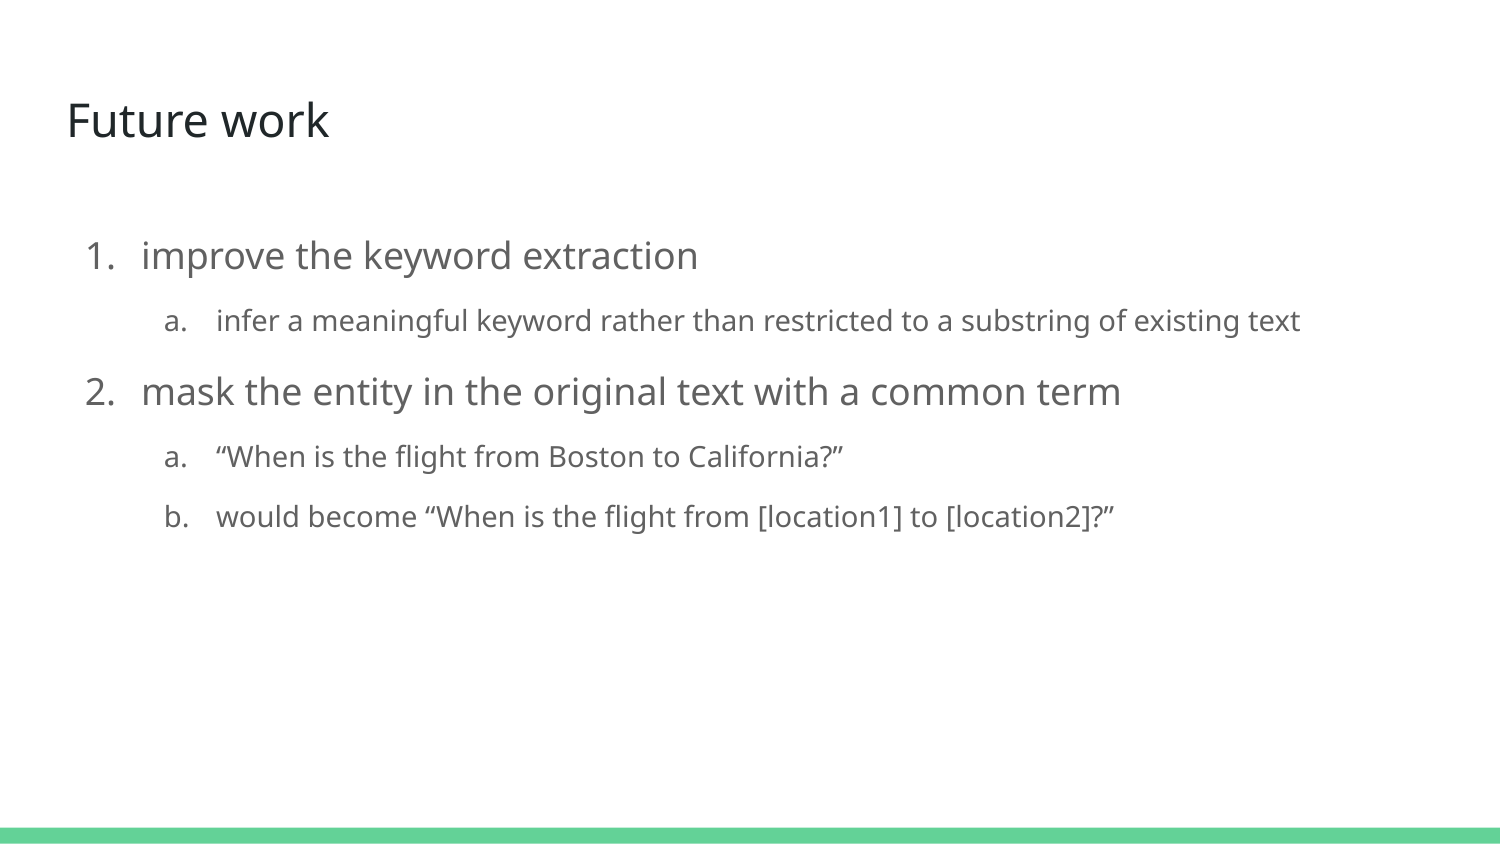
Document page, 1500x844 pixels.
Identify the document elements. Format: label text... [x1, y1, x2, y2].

list improve the keyword extraction infer a meaningful keyword rather than restricted to a substring of existing text mask the entity in the original text with a common term “When is the flight from Boston to California?” would become “When is the flight from [location1] to [location2]?” [51, 189, 1449, 750]
title Future work [51, 72, 1449, 167]
